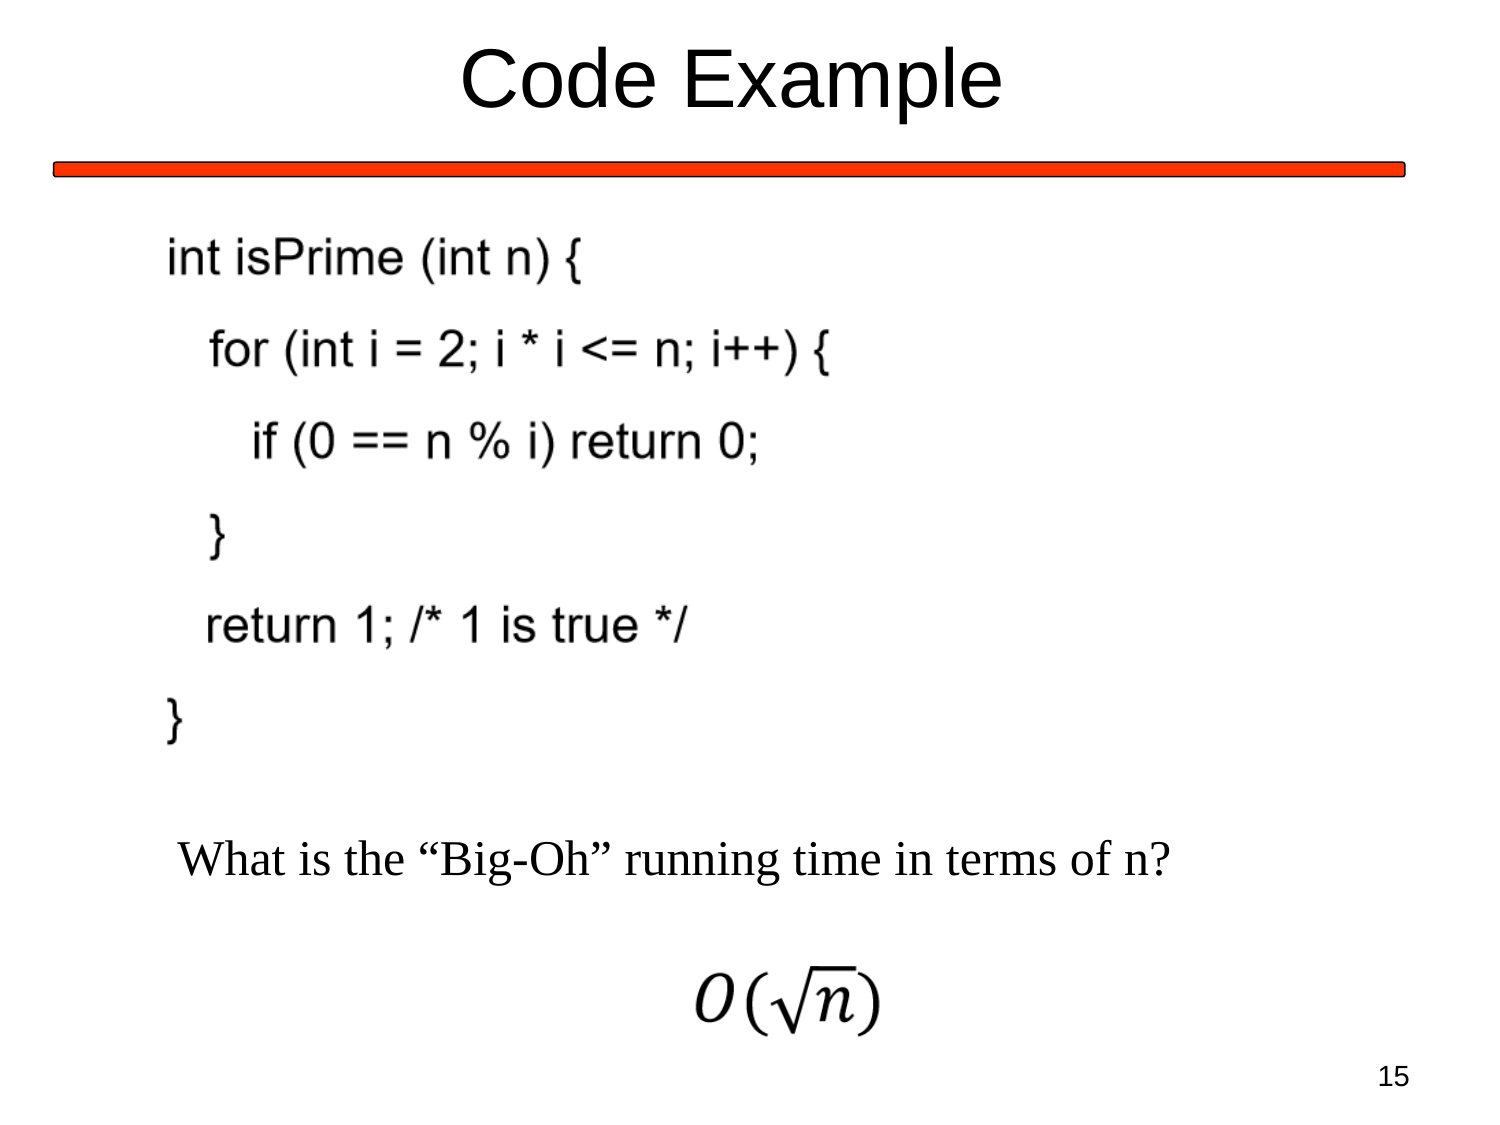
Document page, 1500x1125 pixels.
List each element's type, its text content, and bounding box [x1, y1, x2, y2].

text_box What is the “Big-Oh” running time in terms of n? [162, 817, 1187, 893]
title Code Example [57, 0, 1408, 149]
picture [674, 942, 908, 1055]
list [144, 217, 849, 754]
slide_number 15 [1074, 1049, 1425, 1103]
